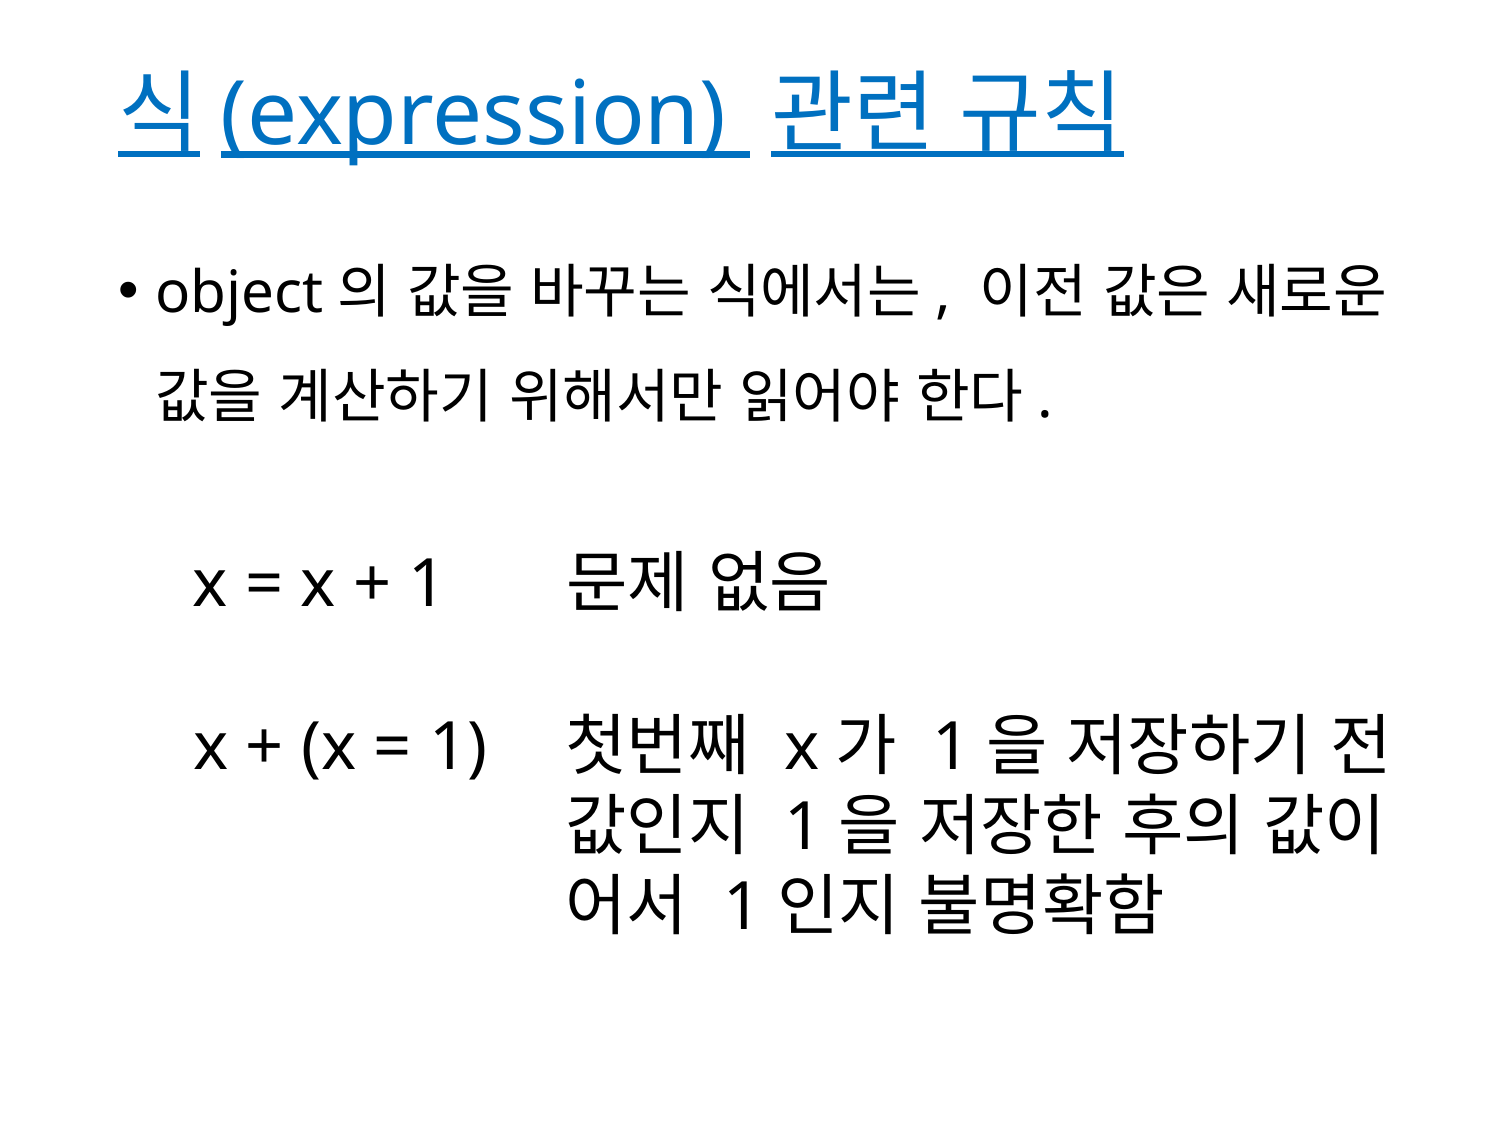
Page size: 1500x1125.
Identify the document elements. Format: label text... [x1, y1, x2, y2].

text_box x = x + 1 [178, 531, 463, 627]
text_box 첫번째 x가 1을 저장하기 전 값인지 1을 저장한 후의 값이 어서 1인지 불명확함 [550, 695, 1427, 950]
text_box 문제 없음 [551, 531, 847, 627]
title 식(expression) 관련 규칙 [103, 59, 1458, 172]
list object의 값을 바꾸는 식에서는, 이전 값은 새로운 값을 계산하기 위해서만 읽어야 한다. [103, 212, 1433, 1125]
text_box x + (x = 1) [178, 695, 503, 790]
